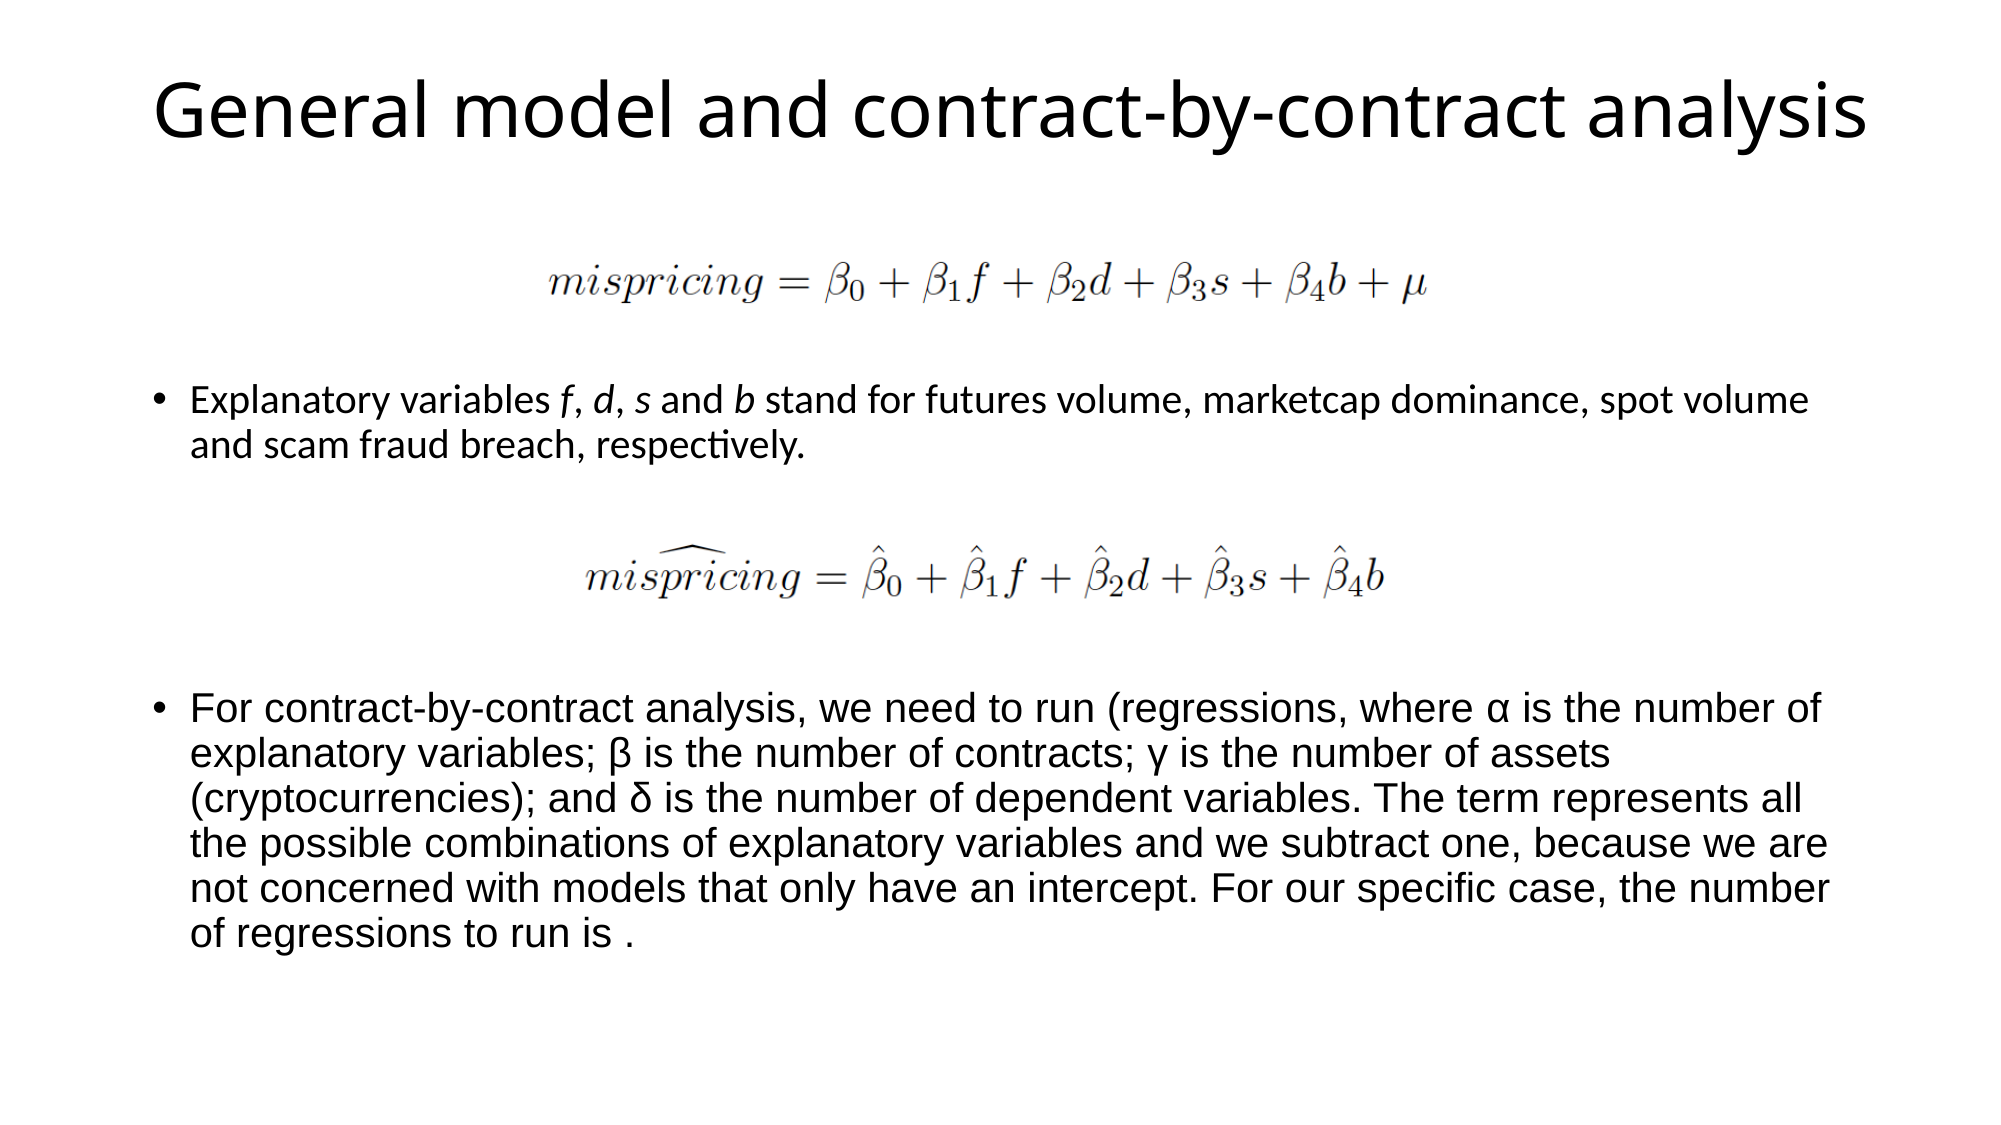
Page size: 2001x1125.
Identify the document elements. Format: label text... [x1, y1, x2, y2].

picture [570, 523, 1430, 632]
picture [528, 244, 1472, 320]
title General model and contract-by-contract analysis [137, 59, 1897, 167]
